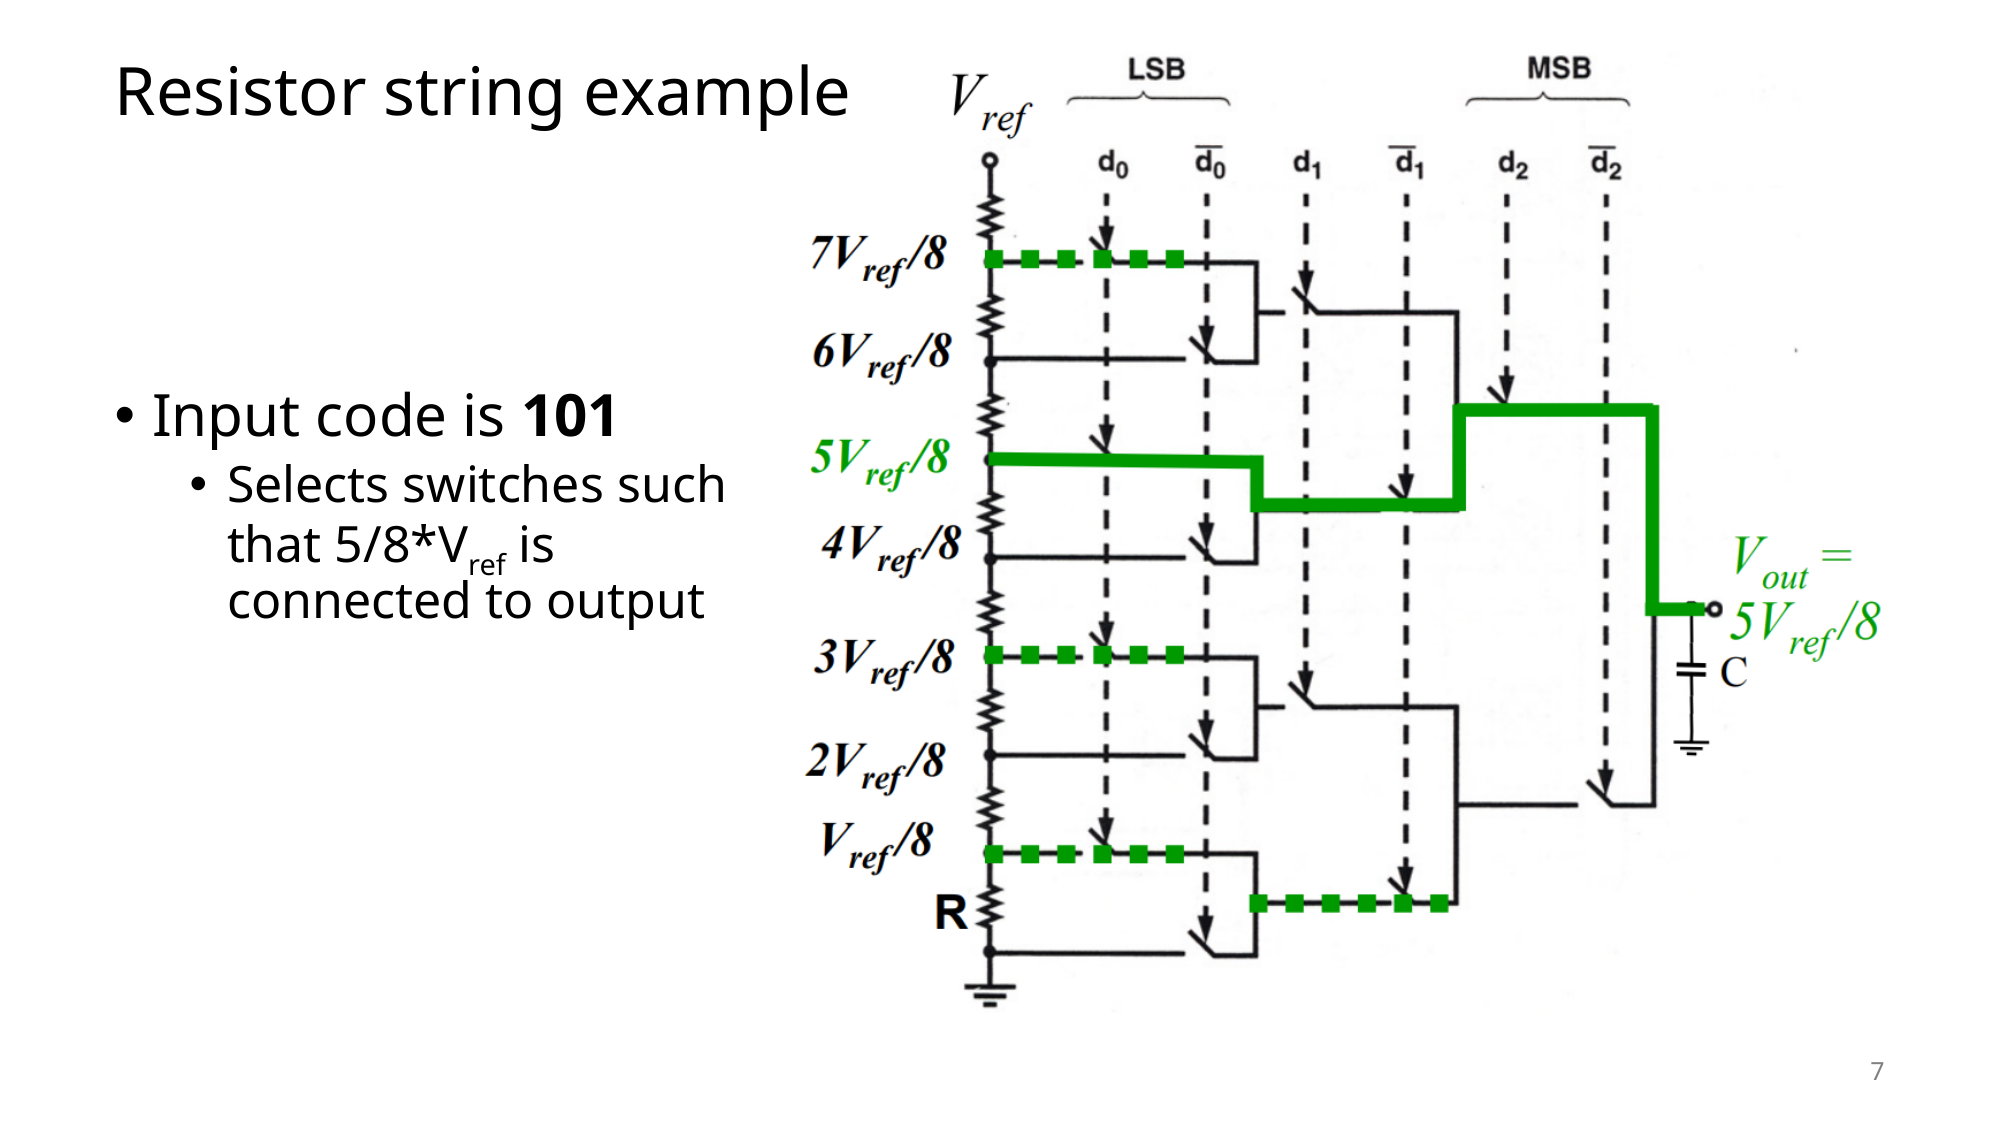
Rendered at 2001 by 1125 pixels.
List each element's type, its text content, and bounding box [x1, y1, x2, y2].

picture [779, 37, 1900, 1013]
slide_number 7 [1749, 1042, 1900, 1103]
title Resistor string example [99, 37, 779, 150]
